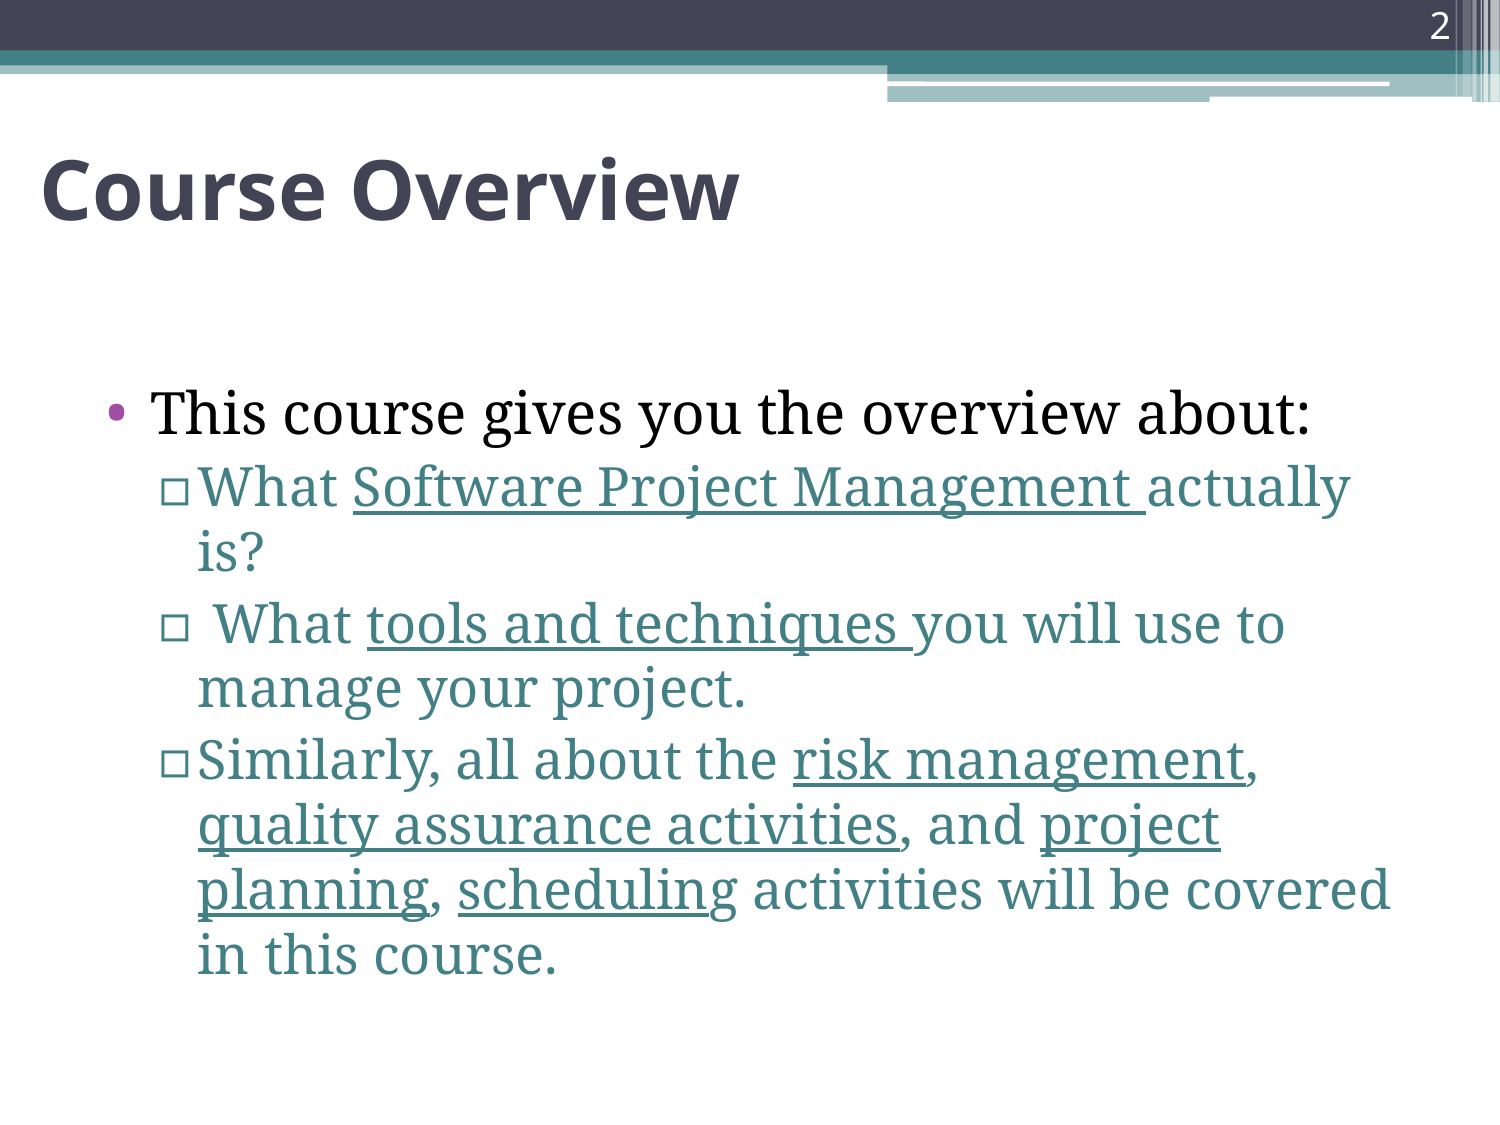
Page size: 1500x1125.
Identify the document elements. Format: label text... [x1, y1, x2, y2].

title Course Overview [24, 99, 1375, 275]
list This course gives you the overview about: What Software Project Management actually is? What tools and techniques you will use to manage your project. Similarly, all about the risk management, quality assurance activities, and project planning, scheduling activities will be covered in this course. [75, 368, 1425, 1079]
slide_number 2 [1341, 0, 1466, 61]
